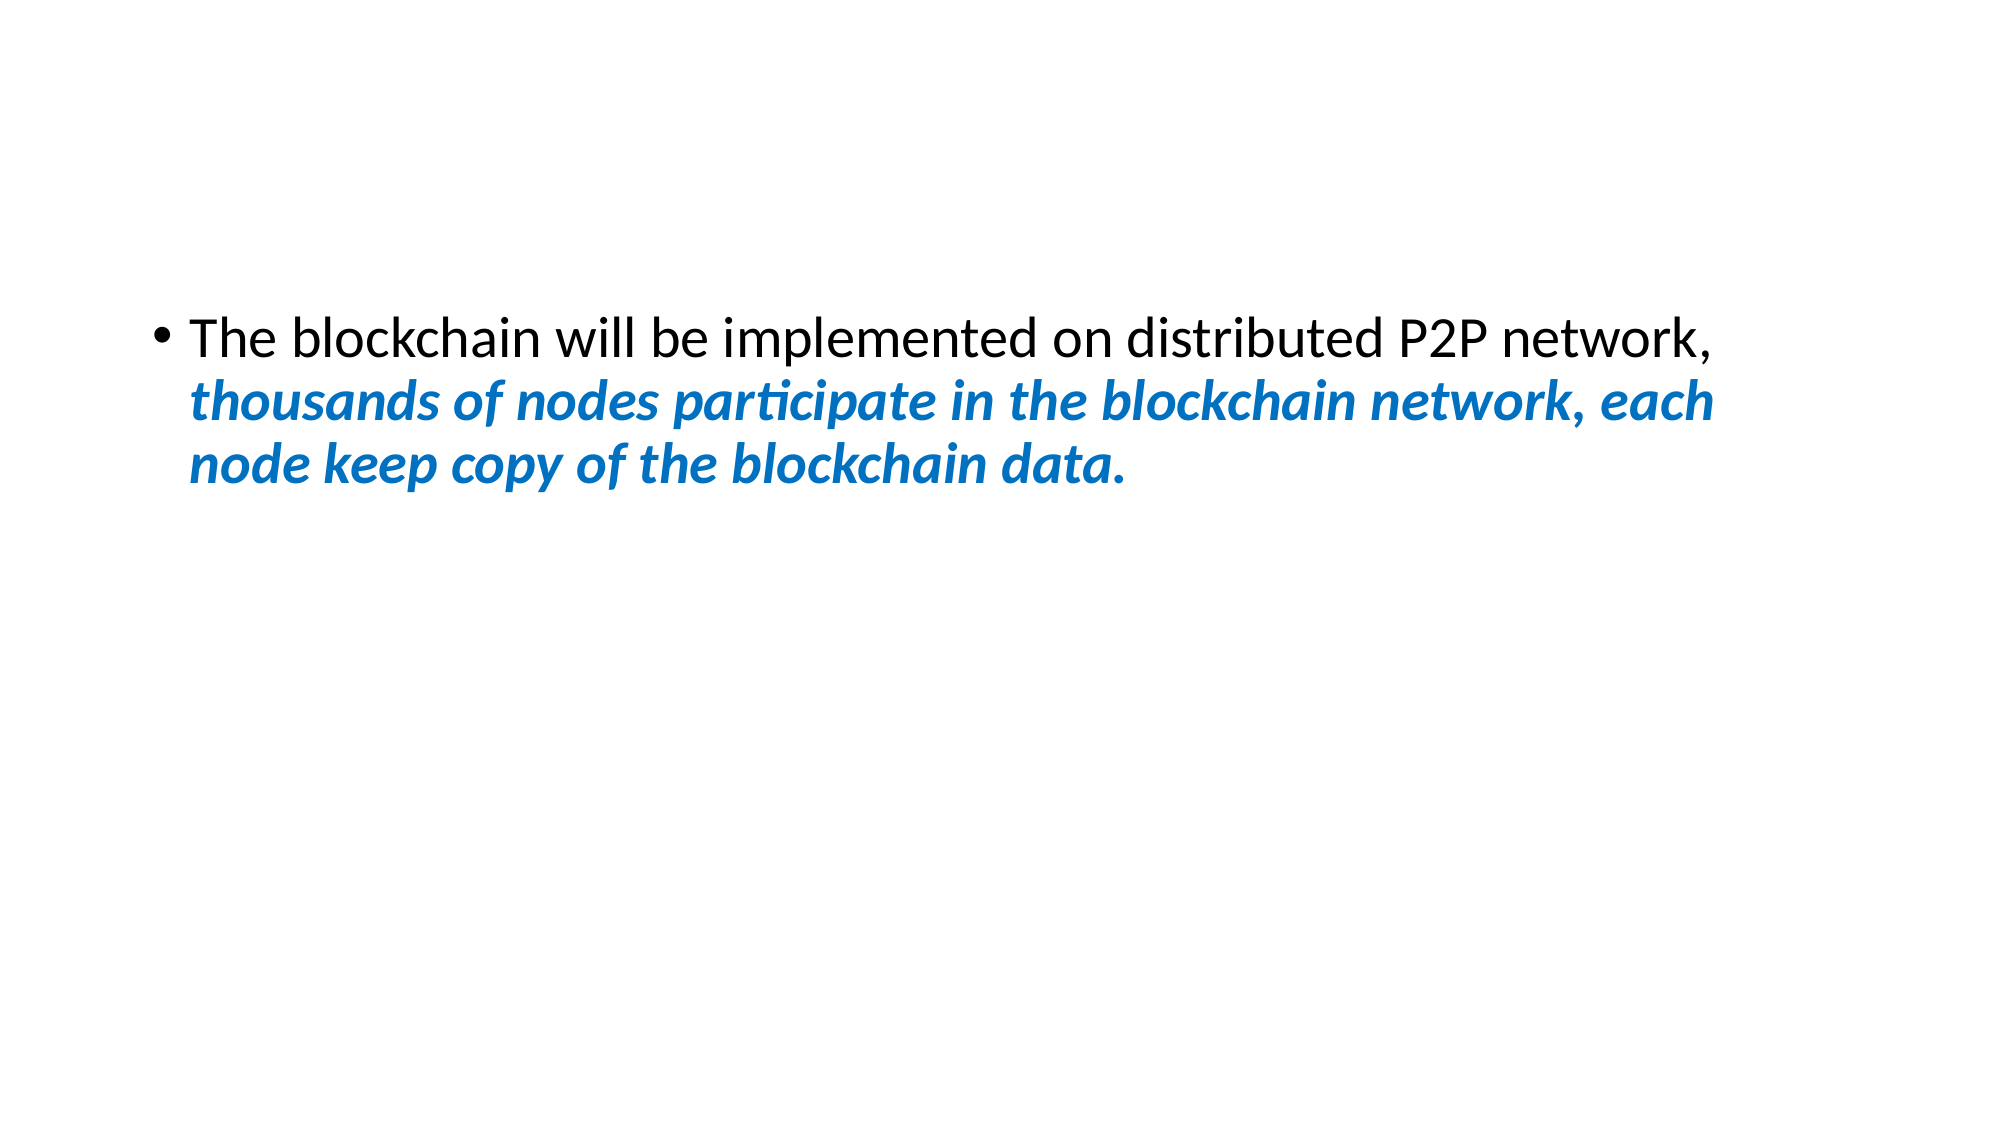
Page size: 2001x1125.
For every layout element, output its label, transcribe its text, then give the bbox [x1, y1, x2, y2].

list The blockchain will be implemented on distributed P2P network, thousands of nodes participate in the blockchain network, each node keep copy of the blockchain data. [137, 299, 1863, 1014]
